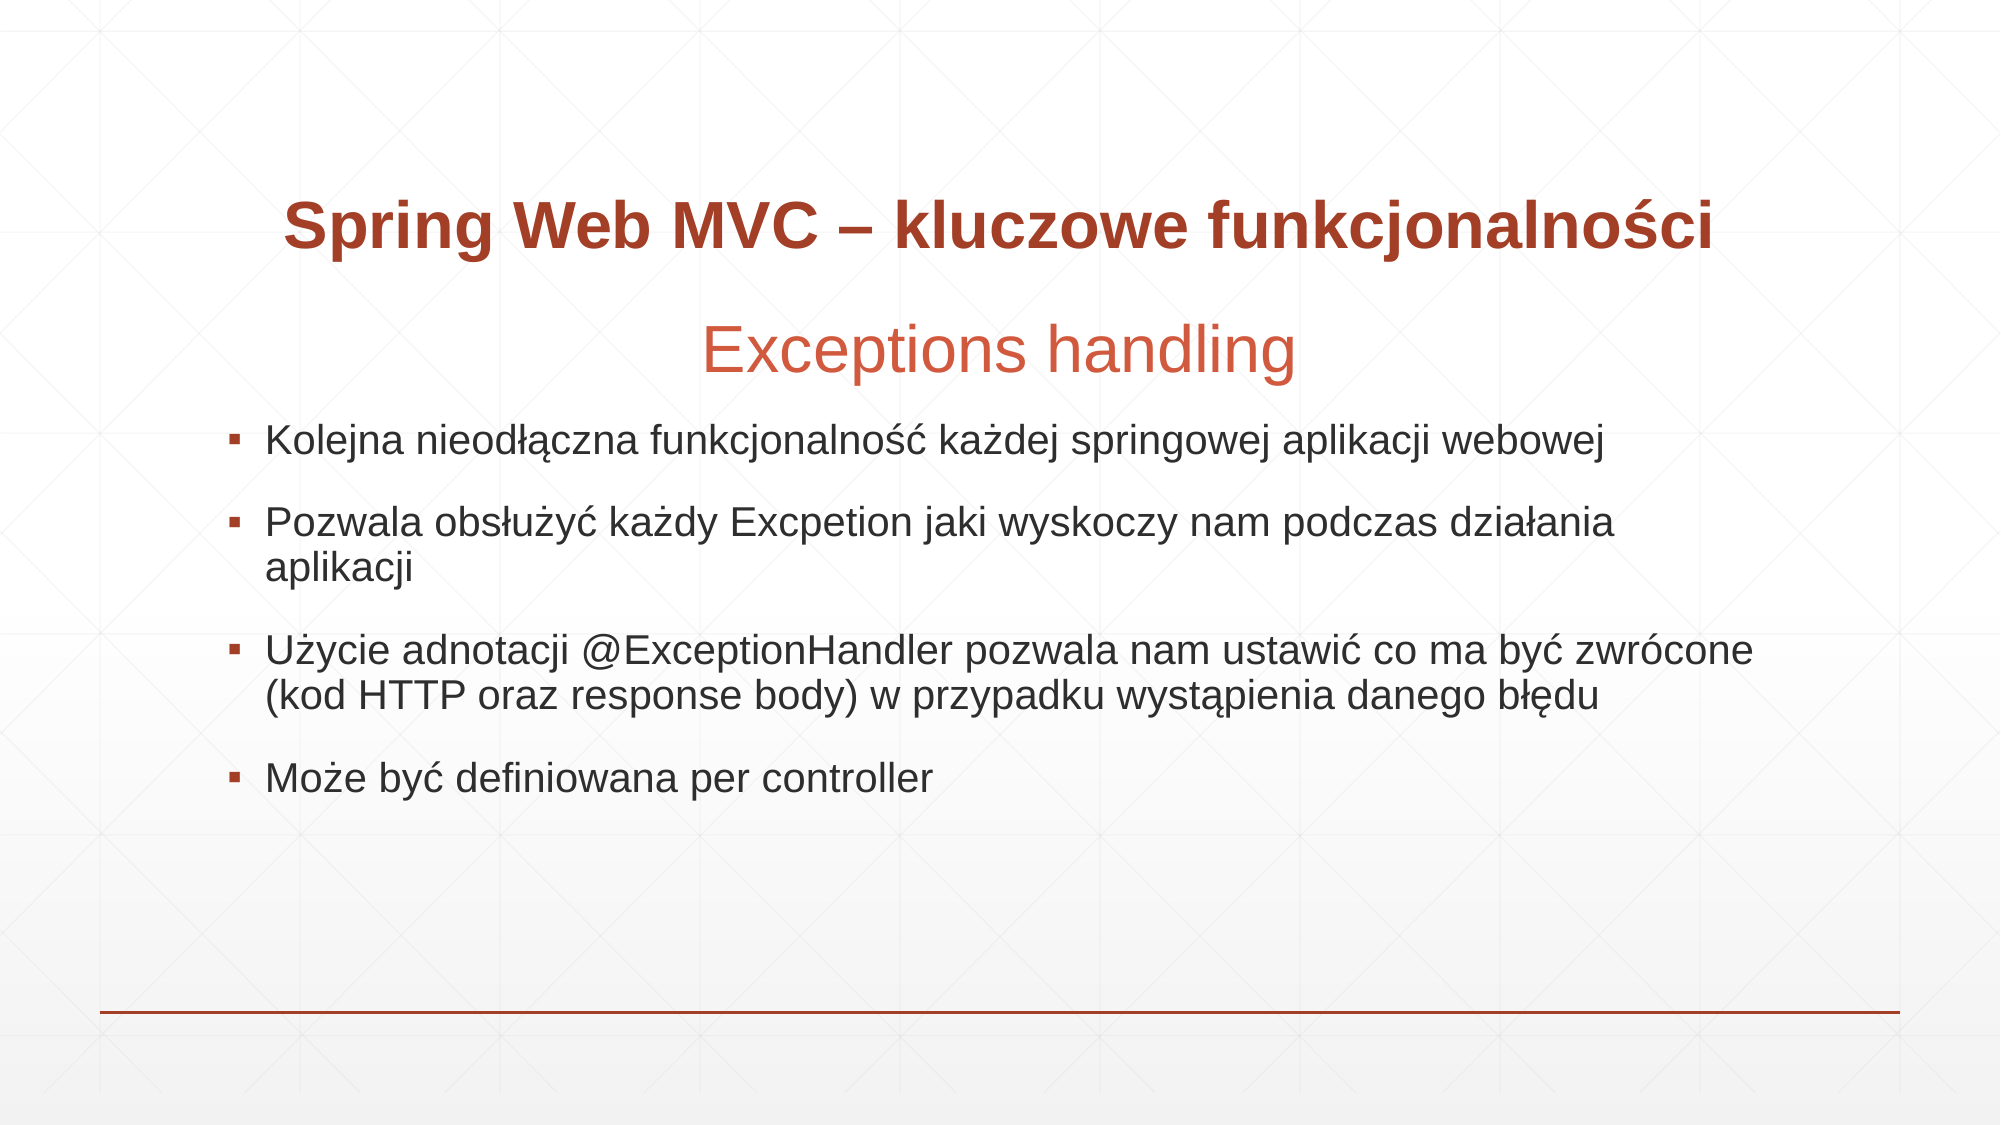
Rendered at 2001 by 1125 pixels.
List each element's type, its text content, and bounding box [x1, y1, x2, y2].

title Spring Web MVC – kluczowe funkcjonalności [212, 82, 1788, 271]
list Kolejna nieodłączna funkcjonalność każdej springowej aplikacji webowej Pozwala obsłużyć każdy Excpetion jaki wyskoczy nam podczas działania aplikacji Użycie adnotacji @ExceptionHandler pozwala nam ustawić co ma być zwrócone (kod HTTP oraz response body) w przypadku wystąpienia danego błędu Może być definiowana per controller [212, 410, 1788, 950]
list Exceptions handling [212, 298, 1788, 404]
